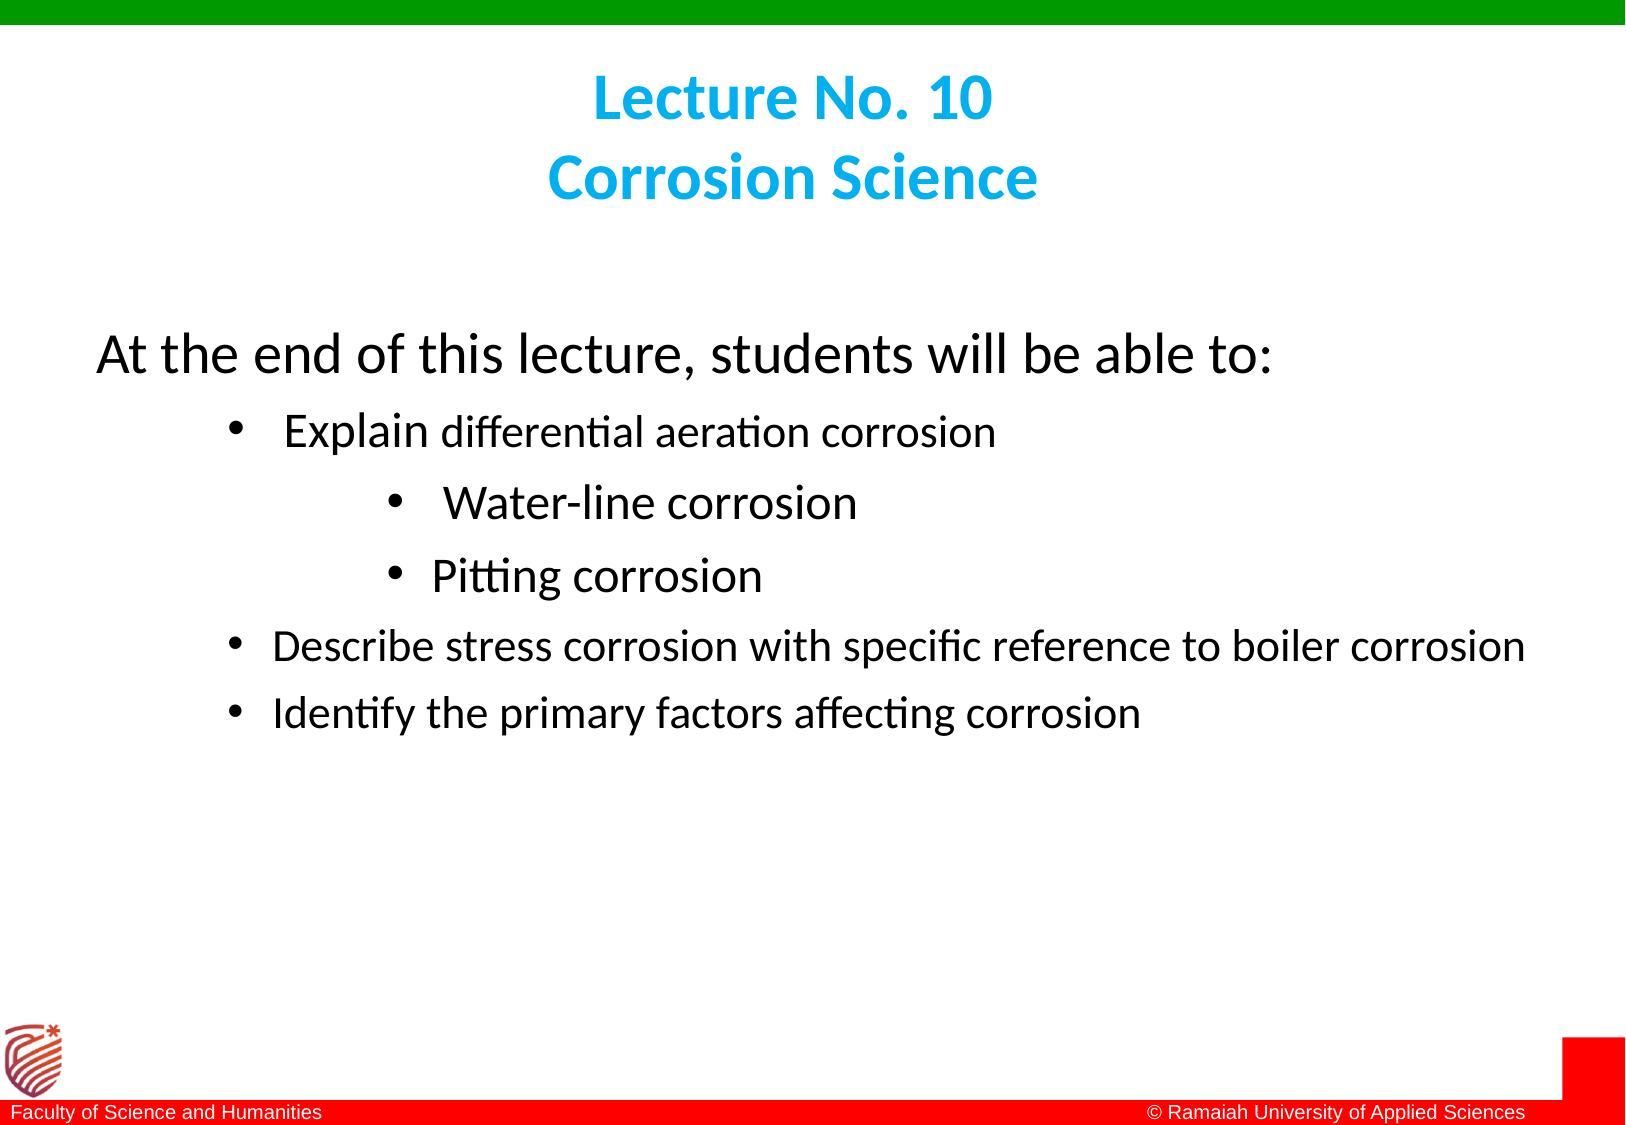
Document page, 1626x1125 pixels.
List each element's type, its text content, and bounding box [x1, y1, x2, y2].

list At the end of this lecture, students will be able to: Explain differential aeration corrosion Water-line corrosion Pitting corrosion Describe stress corrosion with specific reference to boiler corrosion Identify the primary factors affecting corrosion [81, 307, 1544, 1050]
title Lecture No. 10 Corrosion Science [0, 45, 1600, 233]
picture [0, 1013, 69, 1100]
